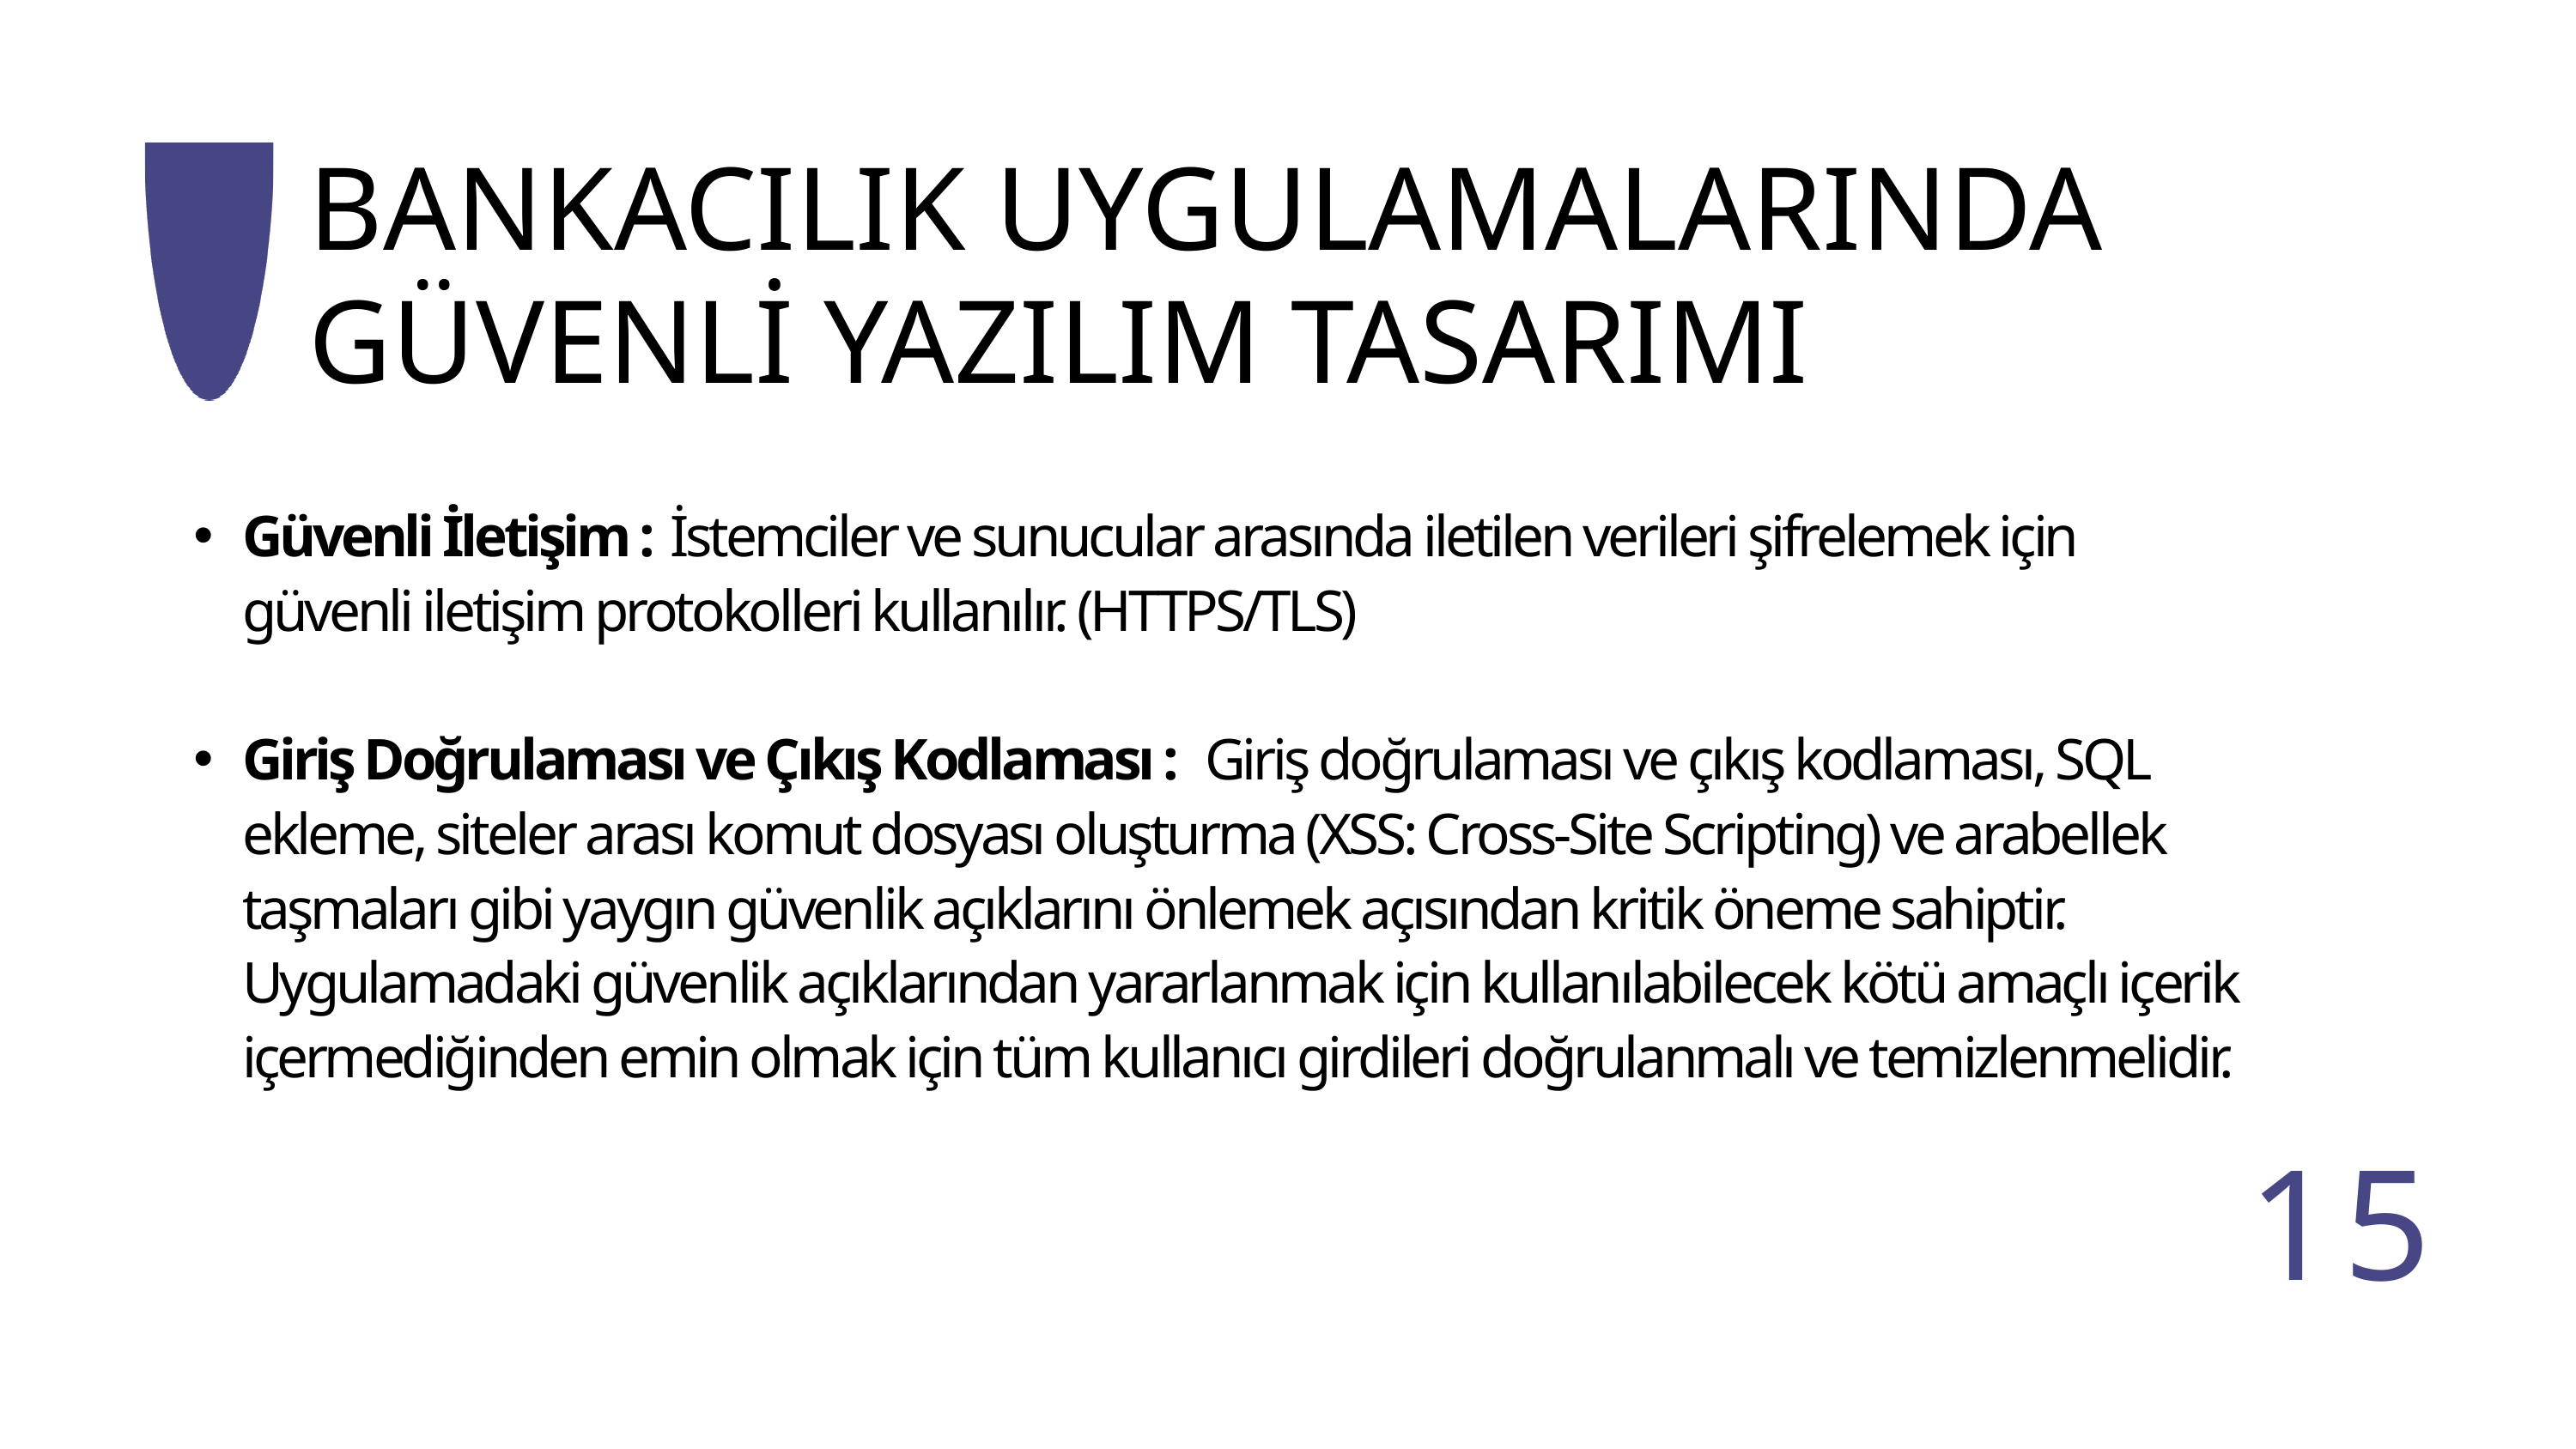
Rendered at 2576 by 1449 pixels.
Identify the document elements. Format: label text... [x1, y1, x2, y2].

text_box 15 [2075, 1096, 2432, 1311]
text_box Güvenli İletişim : İstemciler ve sunucular arasında iletilen verileri şifrelemek için güvenli iletişim protokolleri kullanılır. (HTTPS/TLS) Giriş Doğrulaması ve Çıkış Kodlaması : Giriş doğrulaması ve çıkış kodlaması, SQL ekleme, siteler arası komut dosyası oluşturma (XSS: Cross-Site Scripting) ve arabellek taşmaları gibi yaygın güvenlik açıklarını önlemek açısından kritik öneme sahiptir. Uygulamadaki güvenlik açıklarından yararlanmak için kullanılabilecek kötü amaçlı içerik içermediğinden emin olmak için tüm kullanıcı girdileri doğrulanmalı ve temizlenmelidir. [144, 494, 2253, 1164]
text_box [144, 142, 274, 401]
text_box BANKACILIK UYGULAMALARINDA GÜVENLİ YAZILIM TASARIMI [308, 139, 2253, 407]
